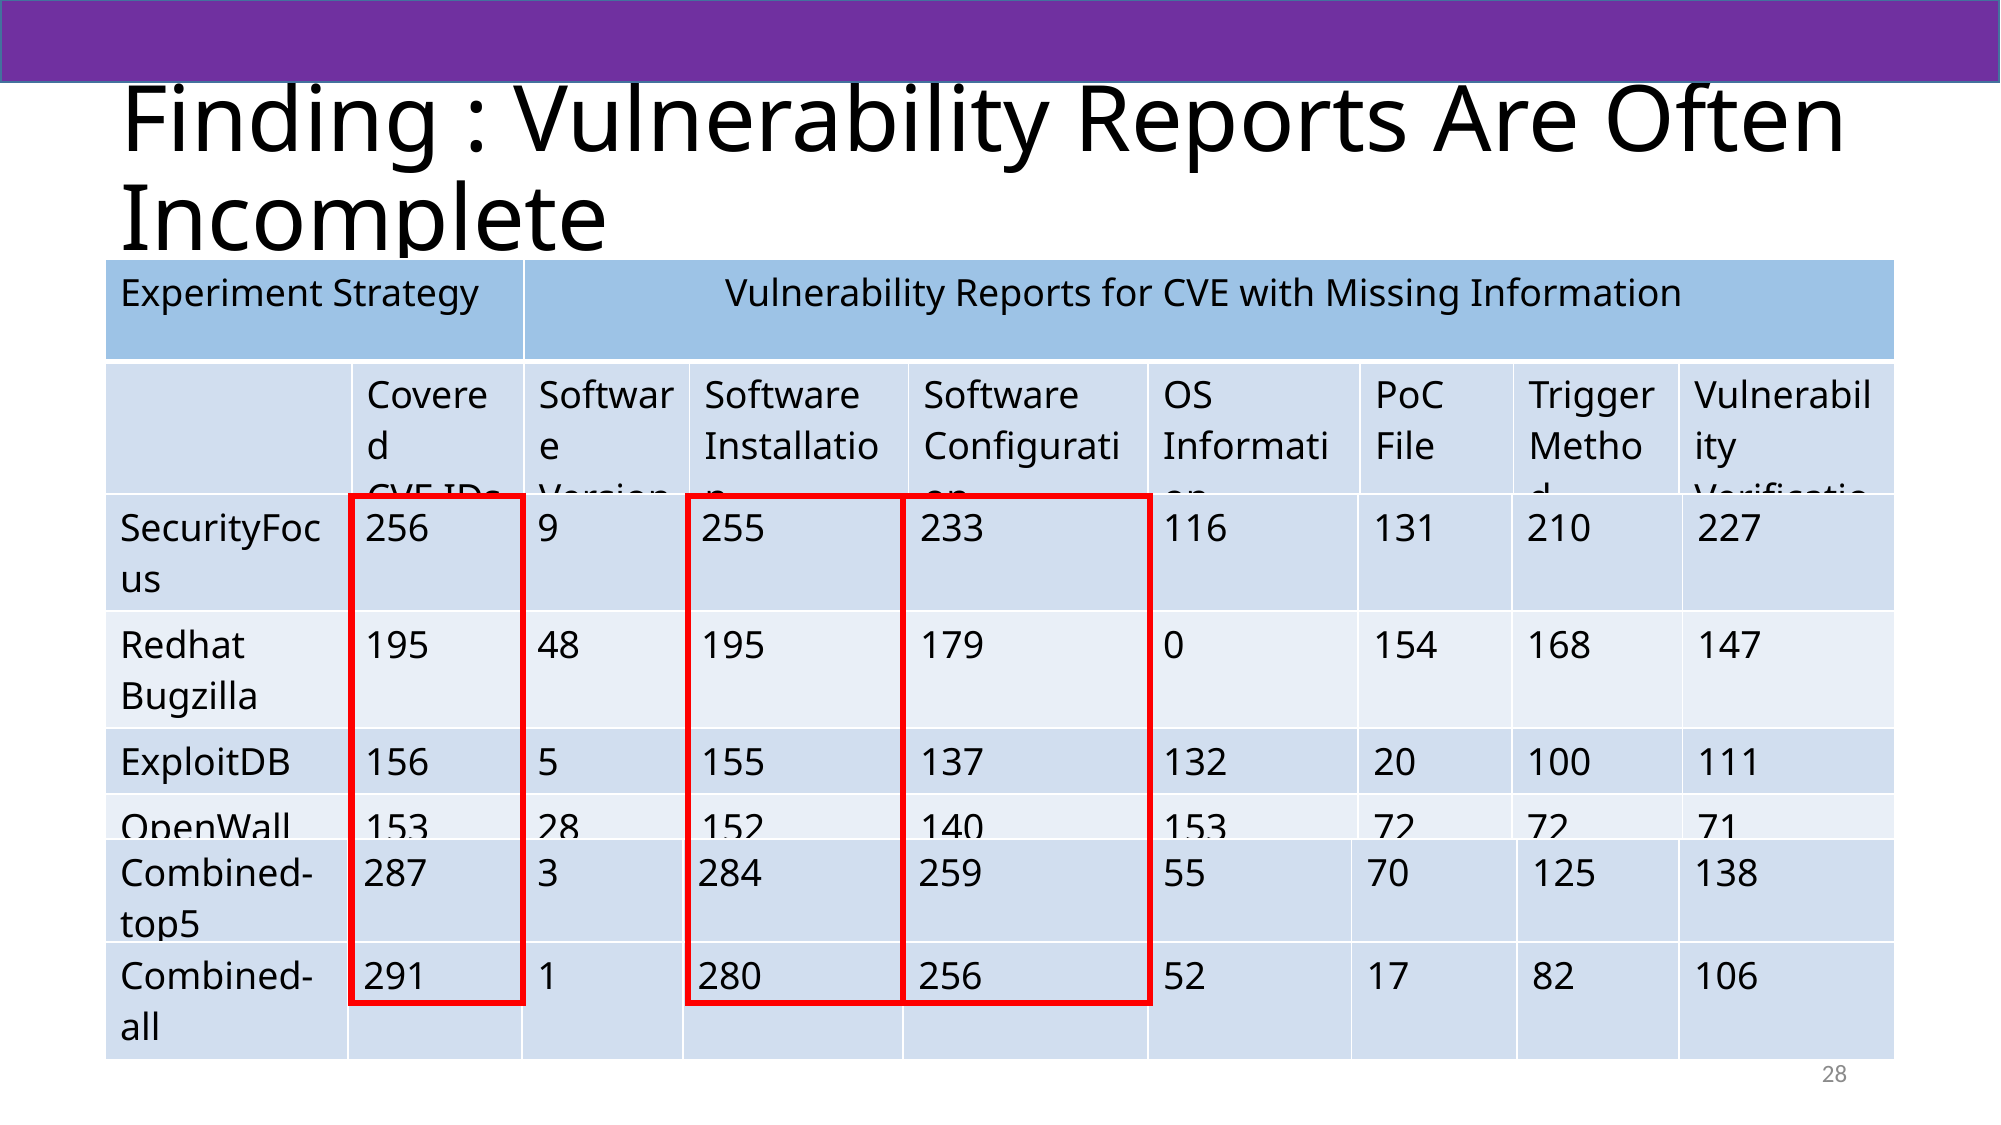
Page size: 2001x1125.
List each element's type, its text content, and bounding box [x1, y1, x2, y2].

table_header Vulnerability Reports for CVE with Missing Information [525, 260, 1894, 359]
table_cell OS Information [1149, 364, 1359, 493]
table_header 125 [1518, 840, 1678, 941]
table_header SecurityFocus [106, 495, 349, 610]
table_header 227 [1683, 495, 1894, 610]
table_cell Software Installation [690, 364, 908, 493]
text_box [0, 0, 2000, 83]
table_cell ExploitDB [106, 729, 349, 793]
table_cell 153 [1151, 795, 1357, 838]
table_cell 28 [524, 795, 685, 838]
table_cell PoC File [1361, 364, 1513, 493]
table_cell Redhat Bugzilla [106, 612, 349, 727]
table_cell 154 [1359, 612, 1511, 727]
title Finding : Vulnerability Reports Are Often Incomplete [104, 83, 1895, 258]
table_cell 0 [1151, 612, 1357, 727]
table_header 17 [1352, 943, 1516, 1059]
table_header 3 [524, 840, 682, 941]
table_header 256 [904, 1004, 1147, 1059]
table_cell Trigger Method [1514, 364, 1678, 493]
text_box [687, 495, 902, 1004]
table_header Combined-top5 [106, 840, 347, 941]
table_cell Software Version [525, 364, 689, 493]
table_cell Covered CVE IDs [353, 364, 523, 493]
table_header Combined-all [106, 943, 347, 1059]
table_cell 168 [1513, 612, 1682, 727]
table_cell 147 [1683, 612, 1894, 727]
table_cell Vulnerability Verification [1680, 364, 1894, 493]
table_header Experiment Strategy [106, 260, 523, 359]
table_header 1 [523, 943, 682, 1059]
table_header 52 [1149, 943, 1351, 1059]
text_box [902, 495, 1151, 1004]
table_cell 71 [1683, 795, 1894, 838]
table_cell 111 [1683, 729, 1894, 793]
table_header 55 [1151, 840, 1351, 941]
table_cell 72 [1513, 795, 1682, 838]
slide_number 28 [1412, 1060, 1863, 1103]
table_cell Software Configuration [909, 364, 1147, 493]
table_header 9 [524, 495, 685, 610]
table_header 280 [684, 943, 902, 1059]
table_cell 48 [524, 612, 685, 727]
table_header 291 [349, 943, 521, 1059]
table_header 116 [1151, 495, 1357, 610]
table_header 138 [1680, 840, 1894, 941]
table_cell OpenWall [106, 795, 349, 838]
table_cell 132 [1151, 729, 1357, 793]
table_header 70 [1352, 840, 1516, 941]
text_box [350, 495, 524, 1004]
table_cell 72 [1359, 795, 1511, 838]
table_header 82 [1518, 943, 1678, 1059]
table_header 131 [1359, 495, 1511, 610]
table_header 106 [1680, 943, 1894, 1059]
table_cell 100 [1513, 729, 1682, 793]
table_cell [106, 364, 351, 493]
table_header 210 [1513, 495, 1682, 610]
table_cell 5 [524, 729, 685, 793]
table_cell 20 [1359, 729, 1511, 793]
